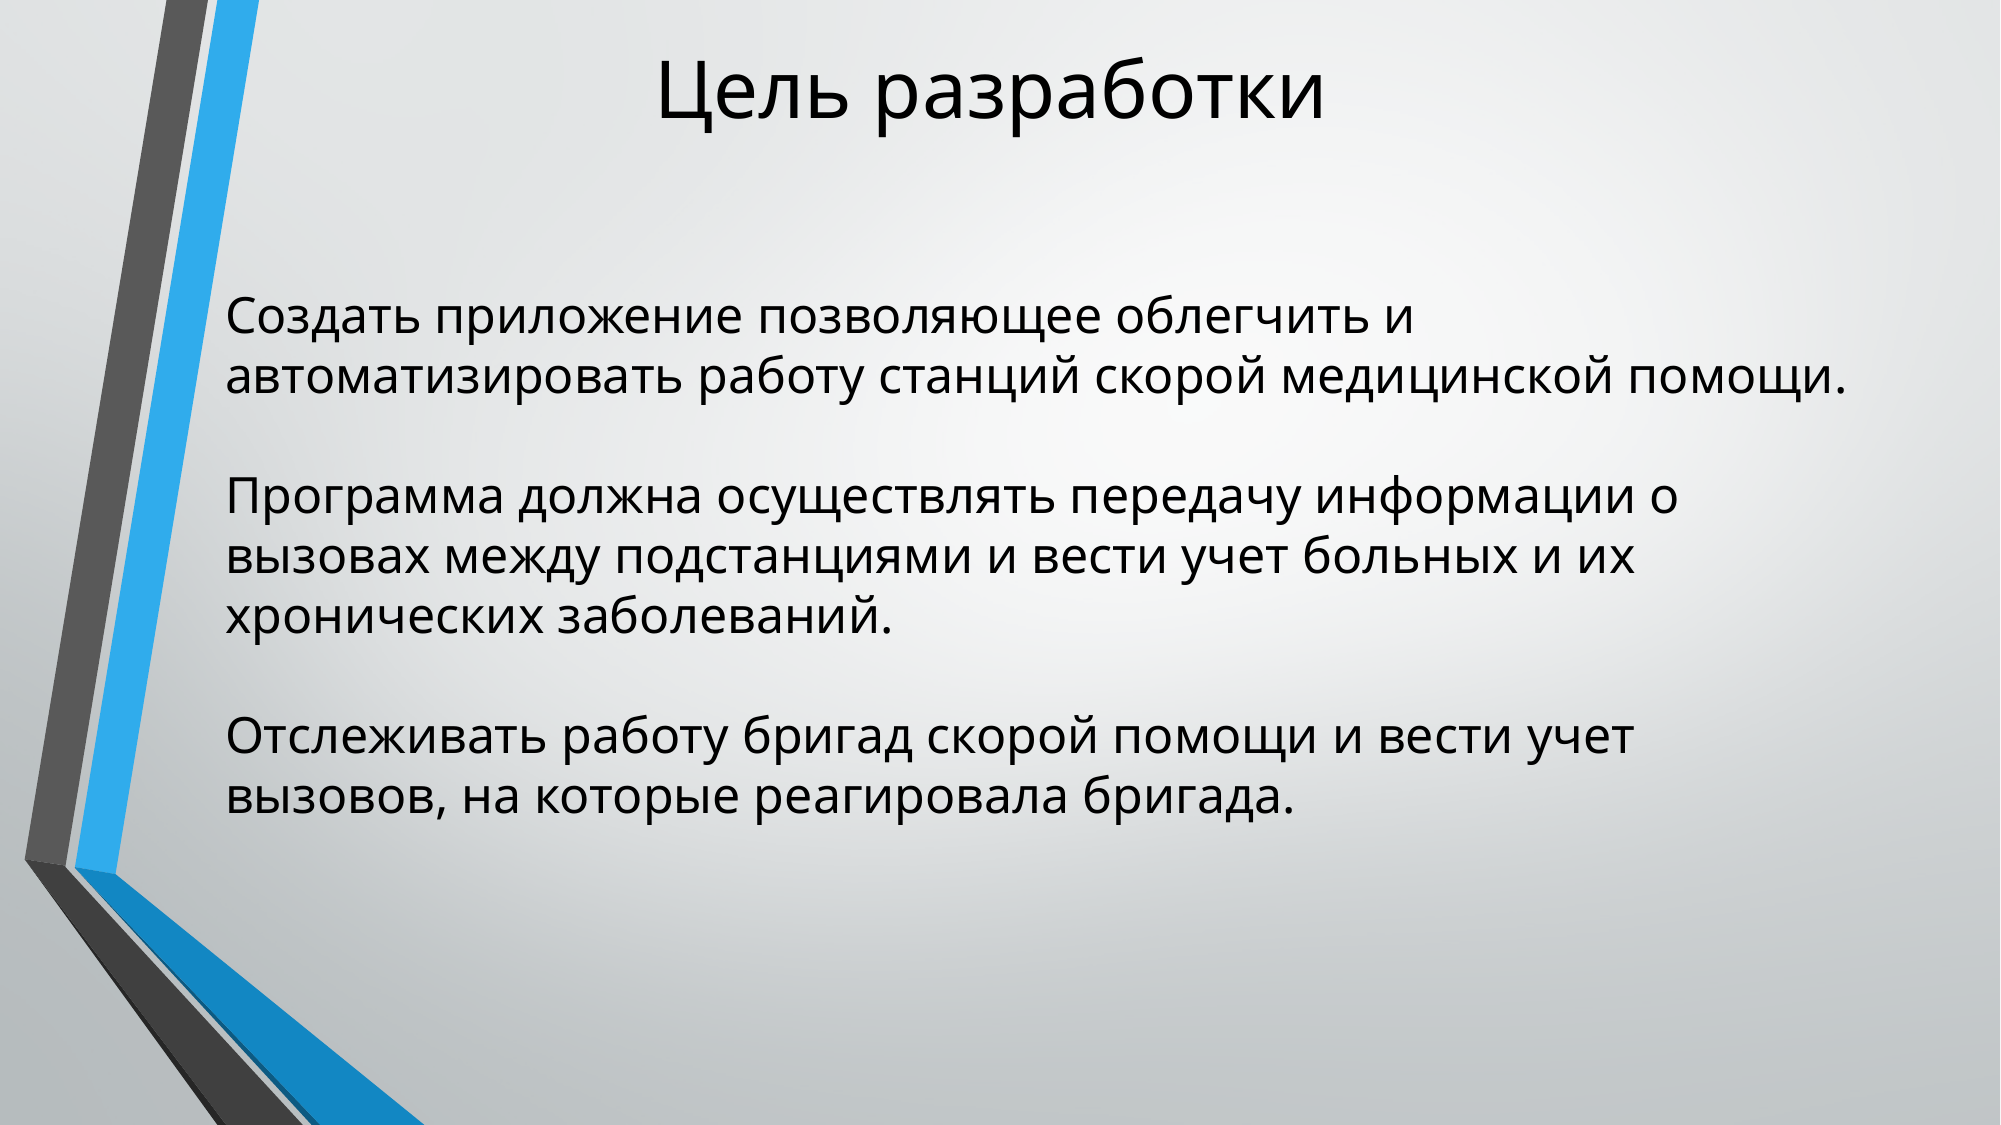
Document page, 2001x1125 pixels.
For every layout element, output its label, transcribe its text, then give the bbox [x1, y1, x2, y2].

title Цель разработки [229, 30, 1753, 142]
text_box Создать приложение позволяющее облегчить и автоматизировать работу станций скорой медицинской помощи. Программа должна осуществлять передачу информации о вызовах между подстанциями и вести учет больных и их хронических заболеваний. Отслеживать работу бригад скорой помощи и вести учет вызовов, на которые реагировала бригада. [210, 276, 1865, 891]
